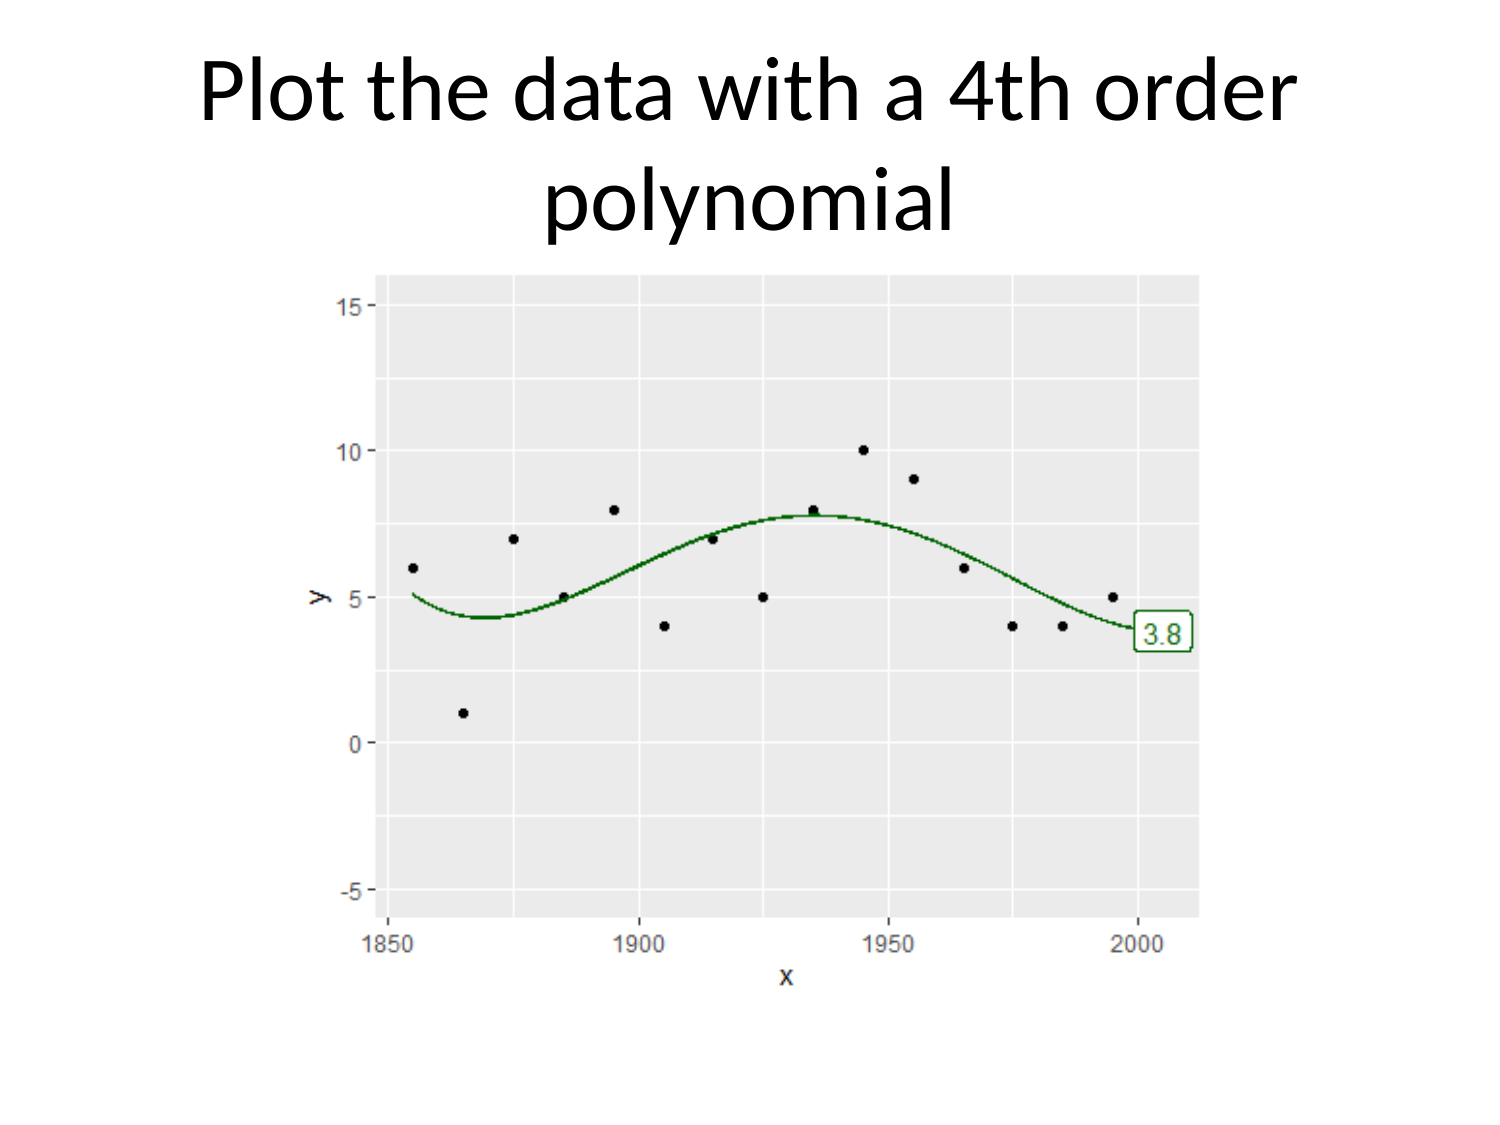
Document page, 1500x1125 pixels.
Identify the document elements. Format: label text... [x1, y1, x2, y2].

picture [287, 262, 1215, 1005]
title Plot the data with a 4th order polynomial [75, 45, 1425, 233]
